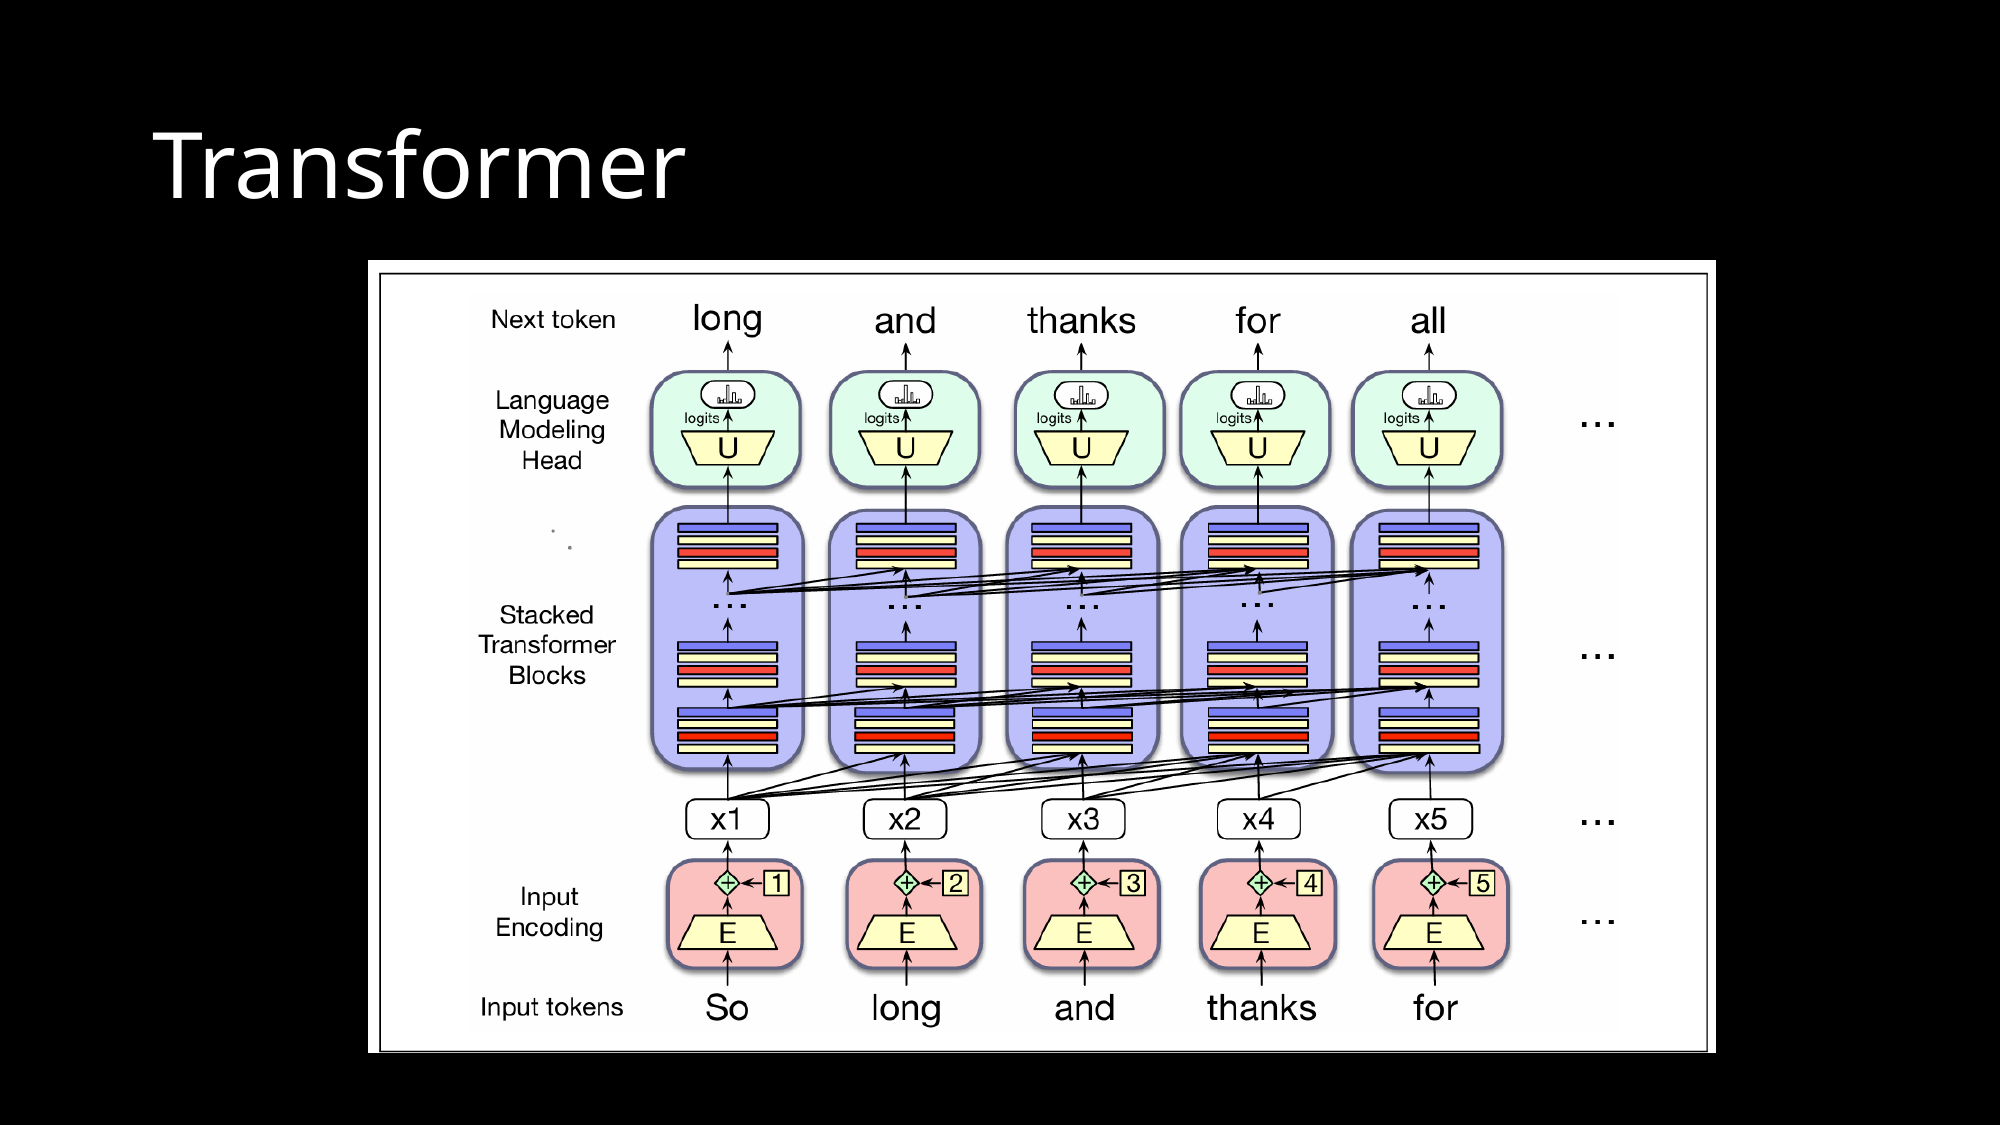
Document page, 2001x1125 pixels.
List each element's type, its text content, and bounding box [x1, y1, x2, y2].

title Transformer [137, 59, 1863, 278]
picture [368, 260, 1717, 1053]
